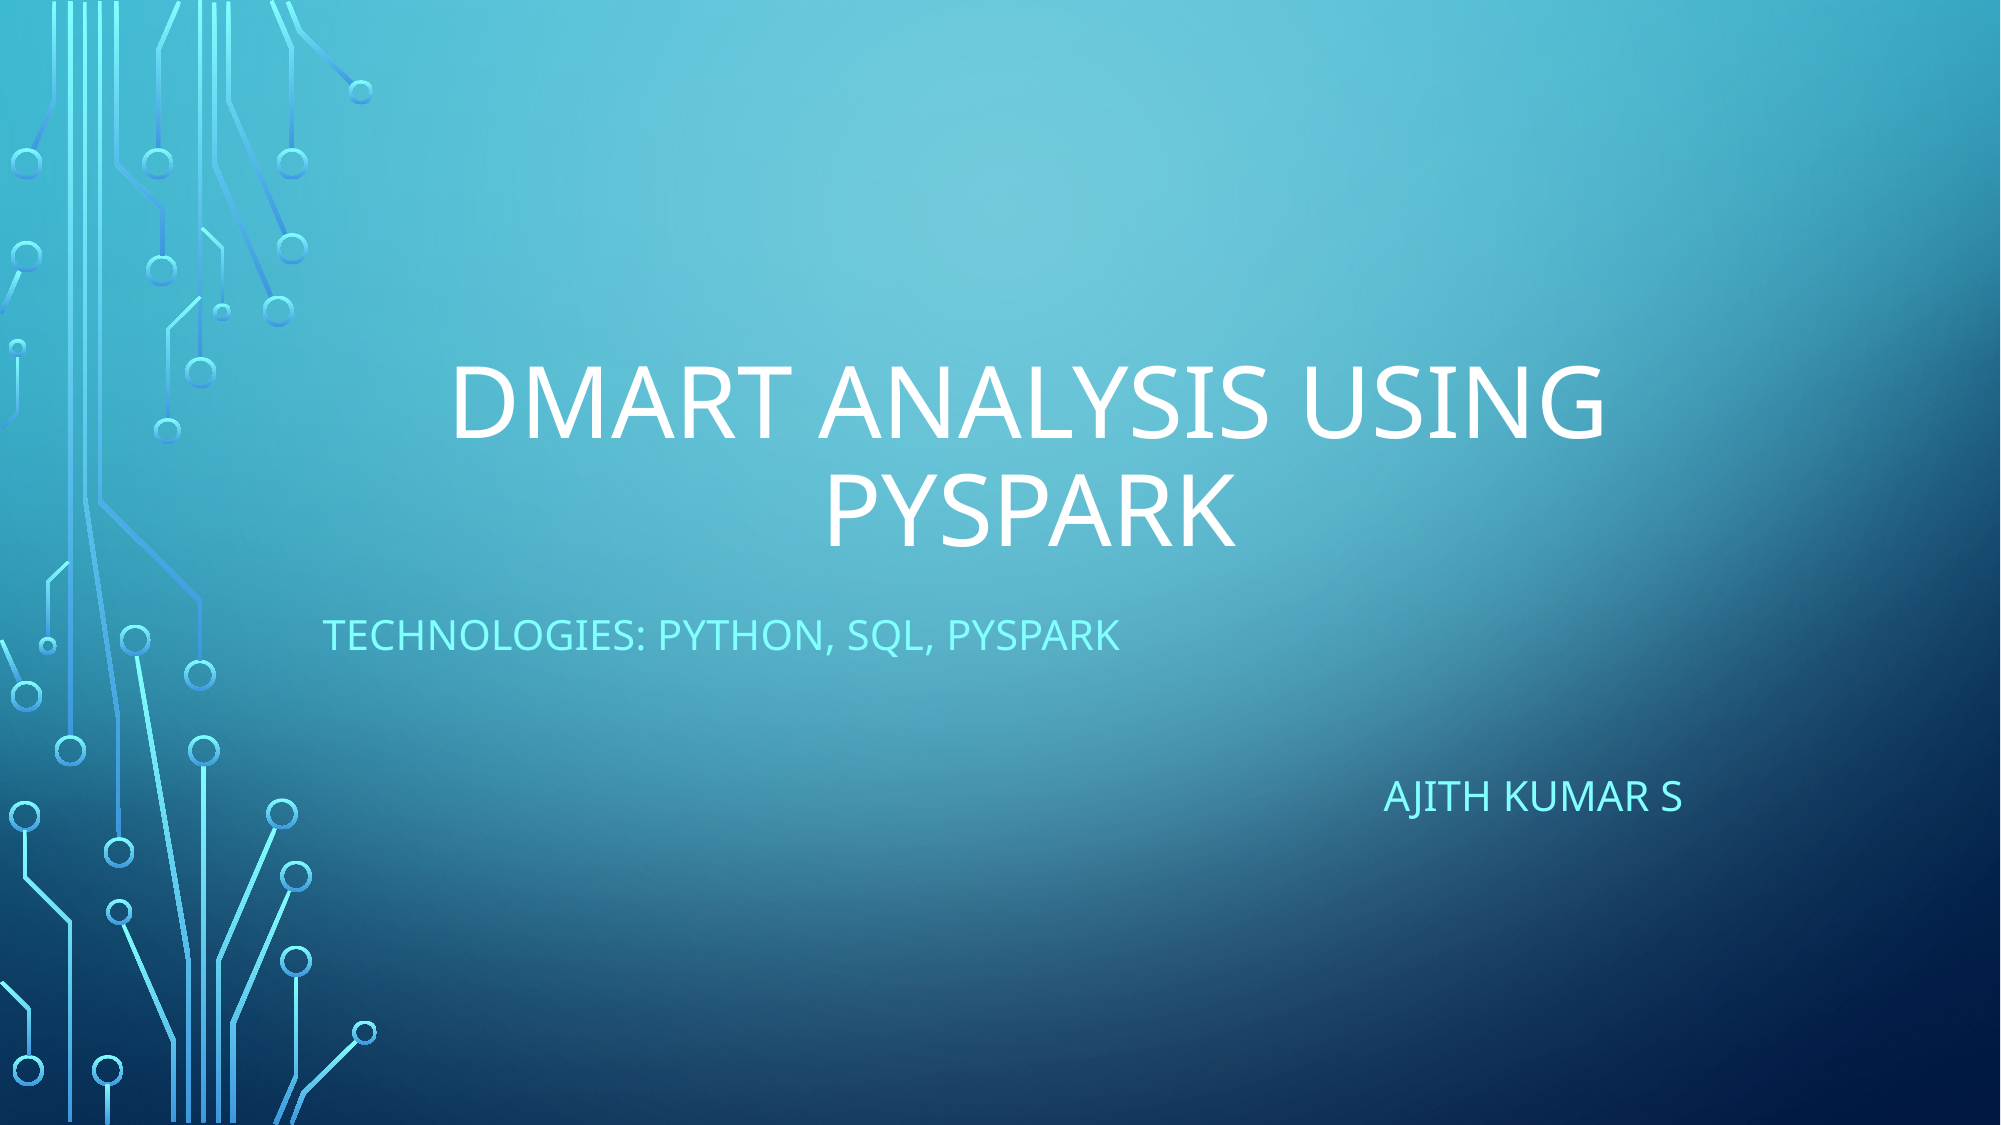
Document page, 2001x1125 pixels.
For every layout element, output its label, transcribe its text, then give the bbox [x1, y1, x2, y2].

title Dmart Analysis Using PySpark [307, 184, 1750, 576]
subtitle Technologies: Python, SQL, PySpark Ajith Kumar S [307, 590, 1750, 863]
